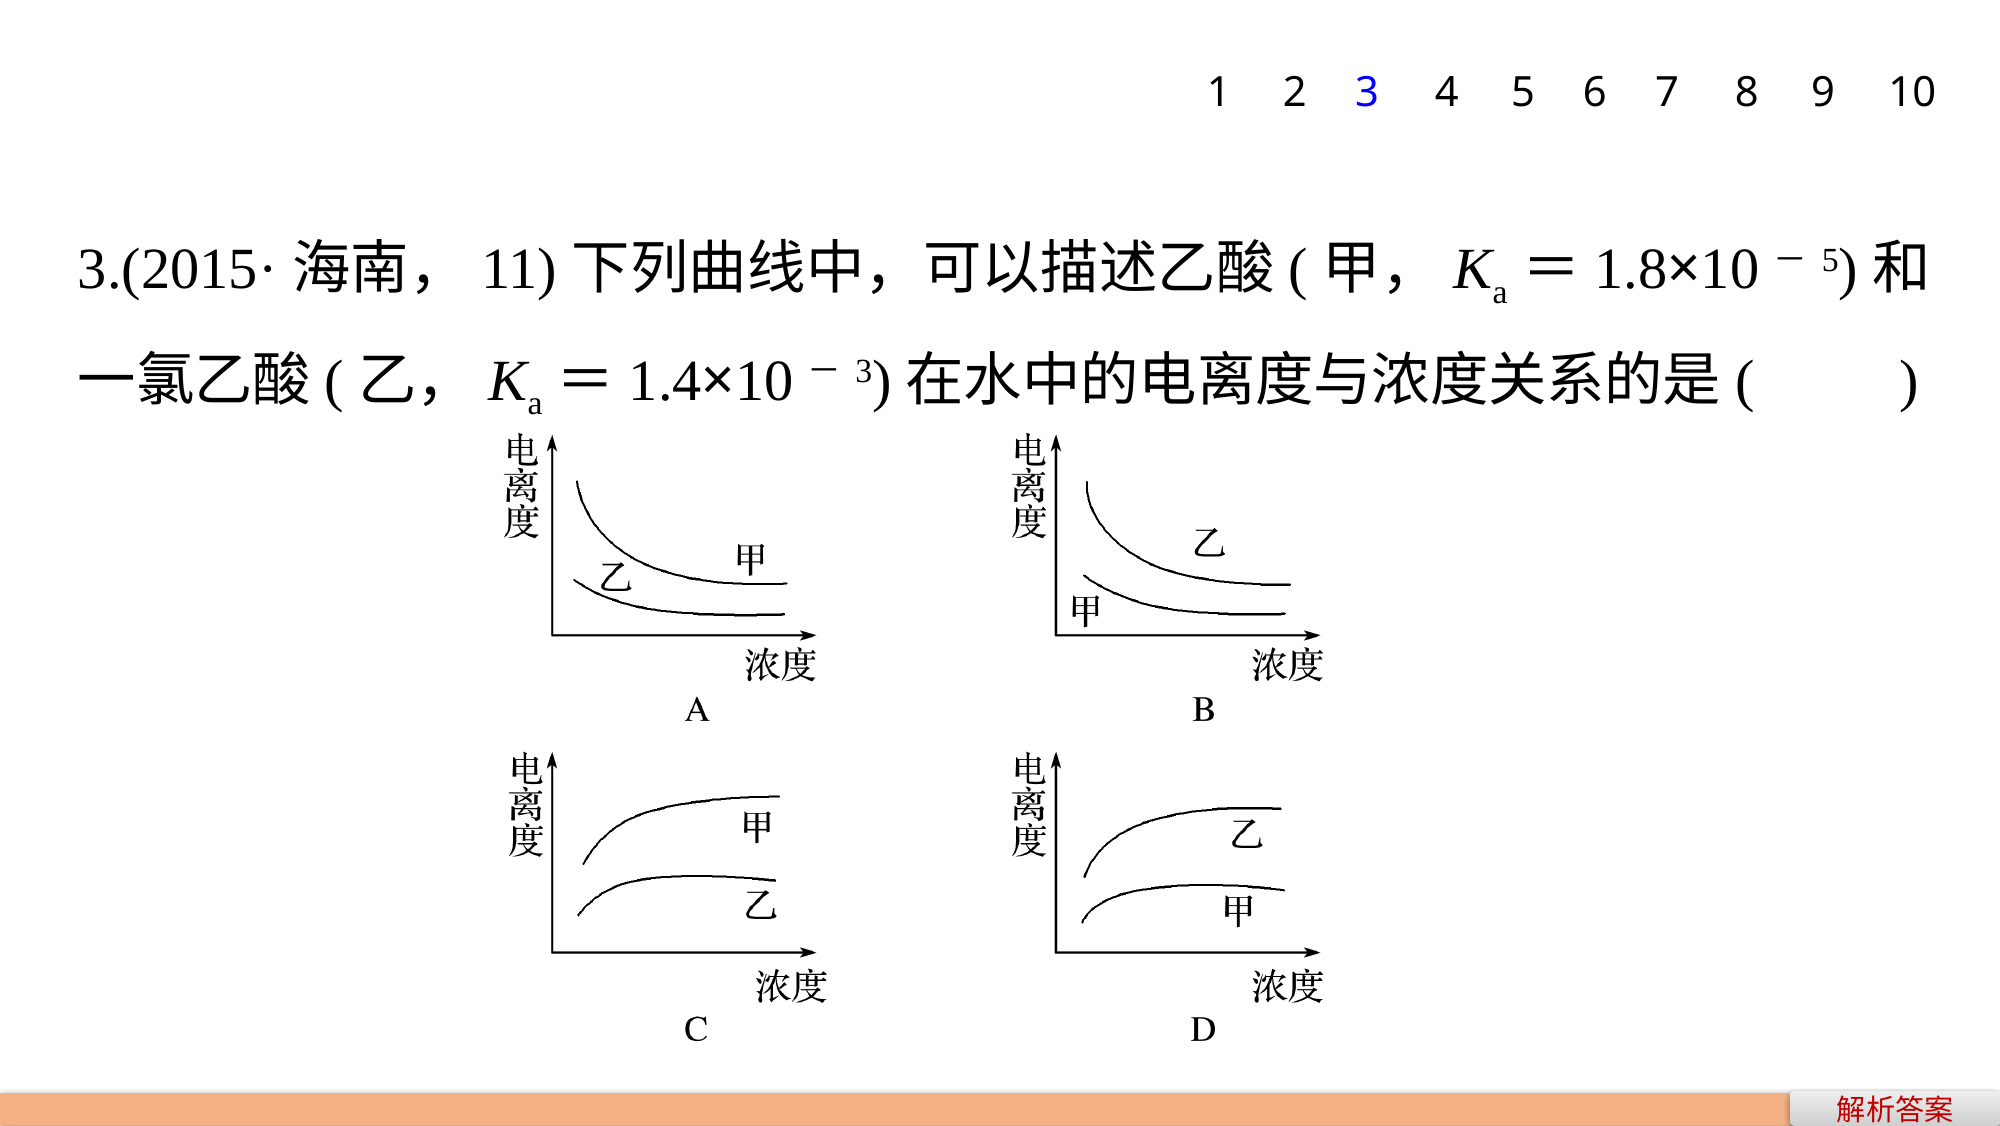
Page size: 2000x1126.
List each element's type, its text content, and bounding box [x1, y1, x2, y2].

text_box [0, 1092, 1787, 1126]
text_box 10 [1869, 42, 1957, 138]
text_box 3.(2015·海南，11)下列曲线中，可以描述乙酸(甲，Ka＝1.8×10－5)和一氯乙酸(乙，Ka＝1.4×10－3)在水中的电离度与浓度关系的是( ) [63, 191, 1946, 429]
text_box 解析答案 [1788, 1089, 2000, 1126]
text_box 6 [1569, 42, 1627, 138]
text_box 2 [1265, 42, 1327, 138]
text_box 8 [1713, 42, 1779, 138]
text_box 3 [1341, 42, 1400, 138]
picture [484, 421, 1345, 1052]
text_box 9 [1793, 42, 1856, 138]
text_box 1 [1185, 42, 1251, 138]
text_box 5 [1493, 42, 1555, 138]
text_box 7 [1641, 42, 1700, 138]
text_box 4 [1413, 42, 1479, 138]
